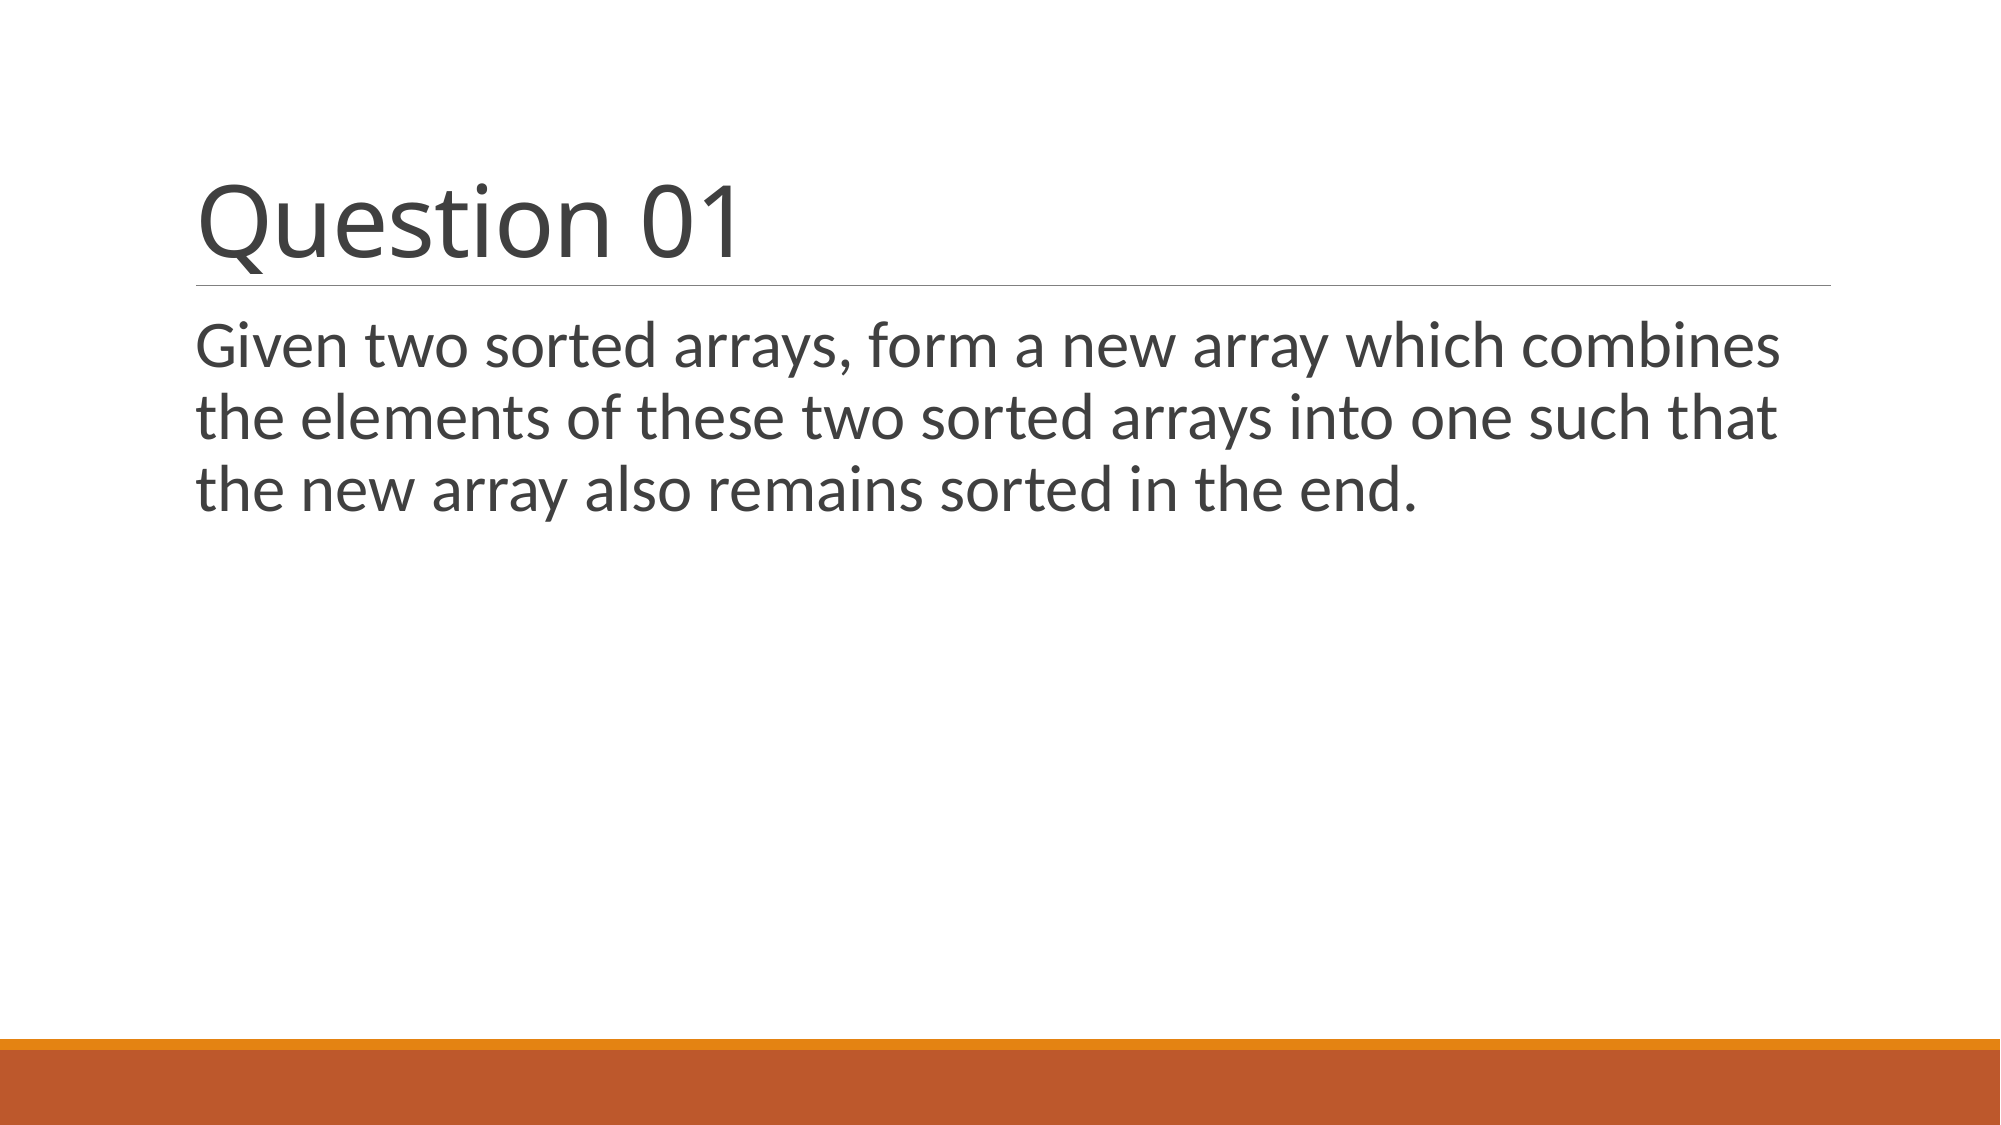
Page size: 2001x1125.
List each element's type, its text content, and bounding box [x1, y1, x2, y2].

list Given two sorted arrays, form a new array which combines the elements of these two sorted arrays into one such that the new array also remains sorted in the end. [180, 302, 1830, 963]
title Question 01 [180, 47, 1830, 285]
